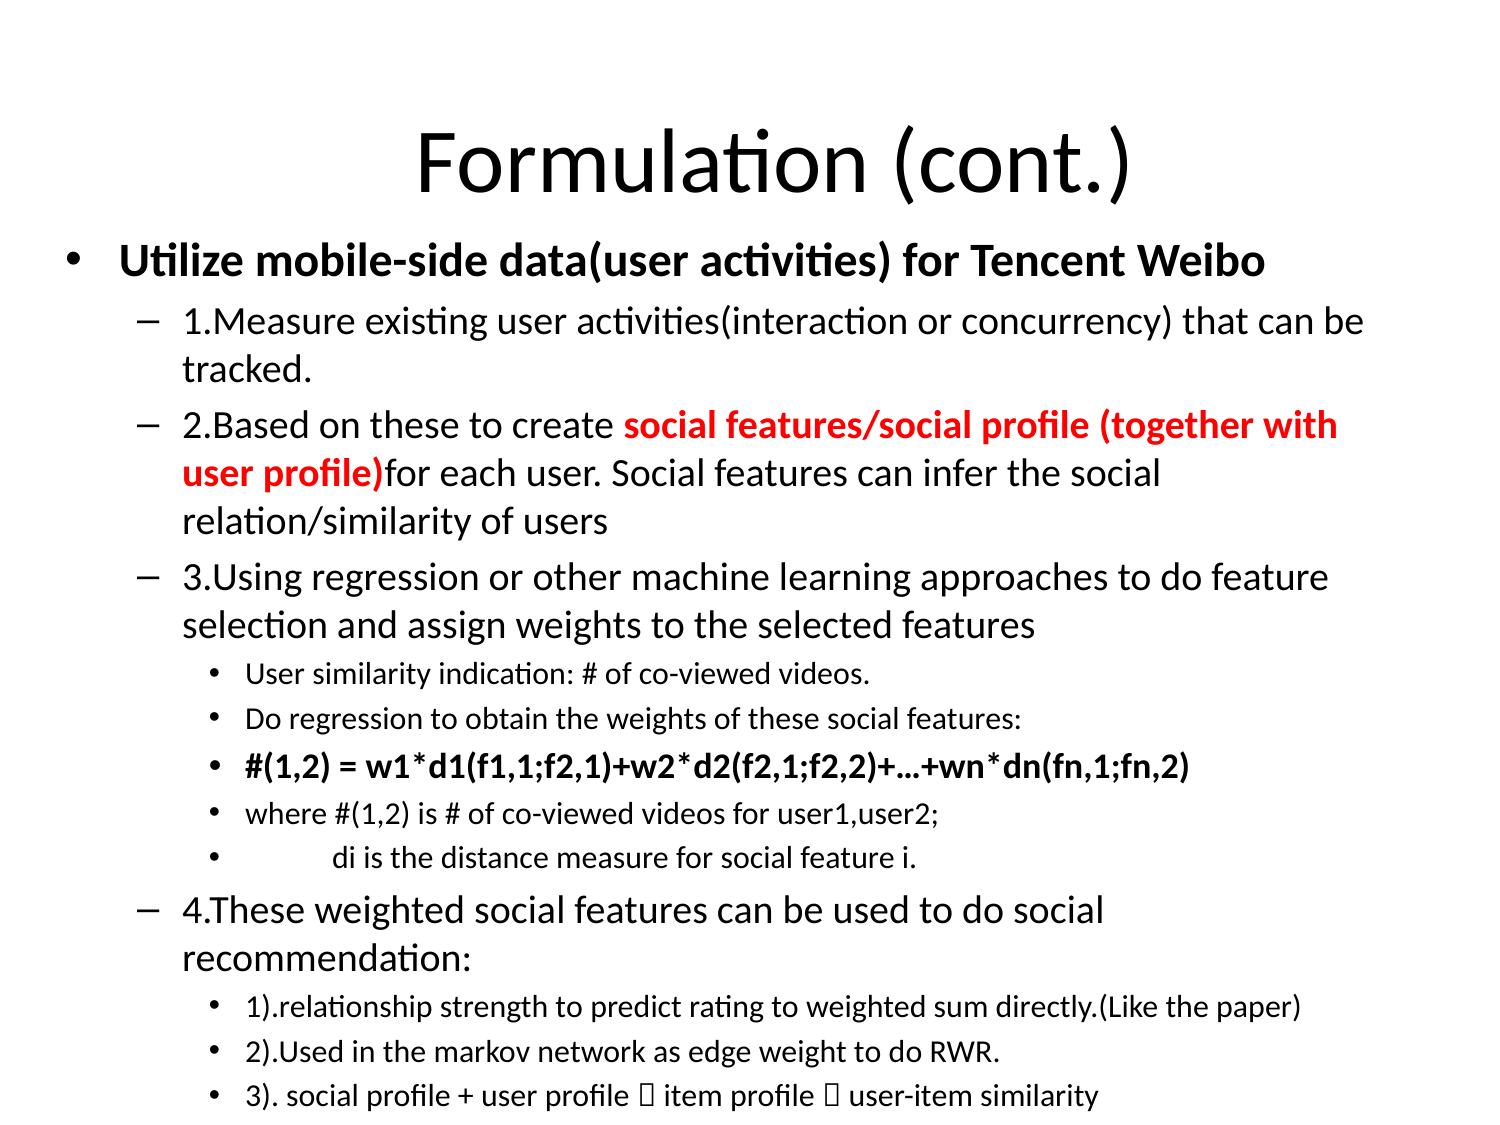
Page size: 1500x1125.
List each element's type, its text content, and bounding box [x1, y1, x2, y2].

text_box Formulation (cont.) [99, 62, 1450, 250]
list Utilize mobile-side data(user activities) for Tencent Weibo 1.Measure existing user activities(interaction or concurrency) that can be tracked. 2.Based on these to create social features/social profile (together with user profile)for each user. Social features can infer the social relation/similarity of users 3.Using regression or other machine learning approaches to do feature selection and assign weights to the selected features User similarity indication: # of co-viewed videos. Do regression to obtain the weights of these social features: #(1,2) = w1*d1(f1,1;f2,1)+w2*d2(f2,1;f2,2)+…+wn*dn(fn,1;fn,2) where #(1,2) is # of co-viewed videos for user1,user2; di is the distance measure for social feature i. 4.These weighted social features can be used to do social recommendation: 1).relationship strength to predict rating to weighted sum directly.(Like the paper) 2).Used in the markov network as edge weight to do RWR. 3). social profile + user profile  item profile  user-item similarity [50, 221, 1413, 1122]
